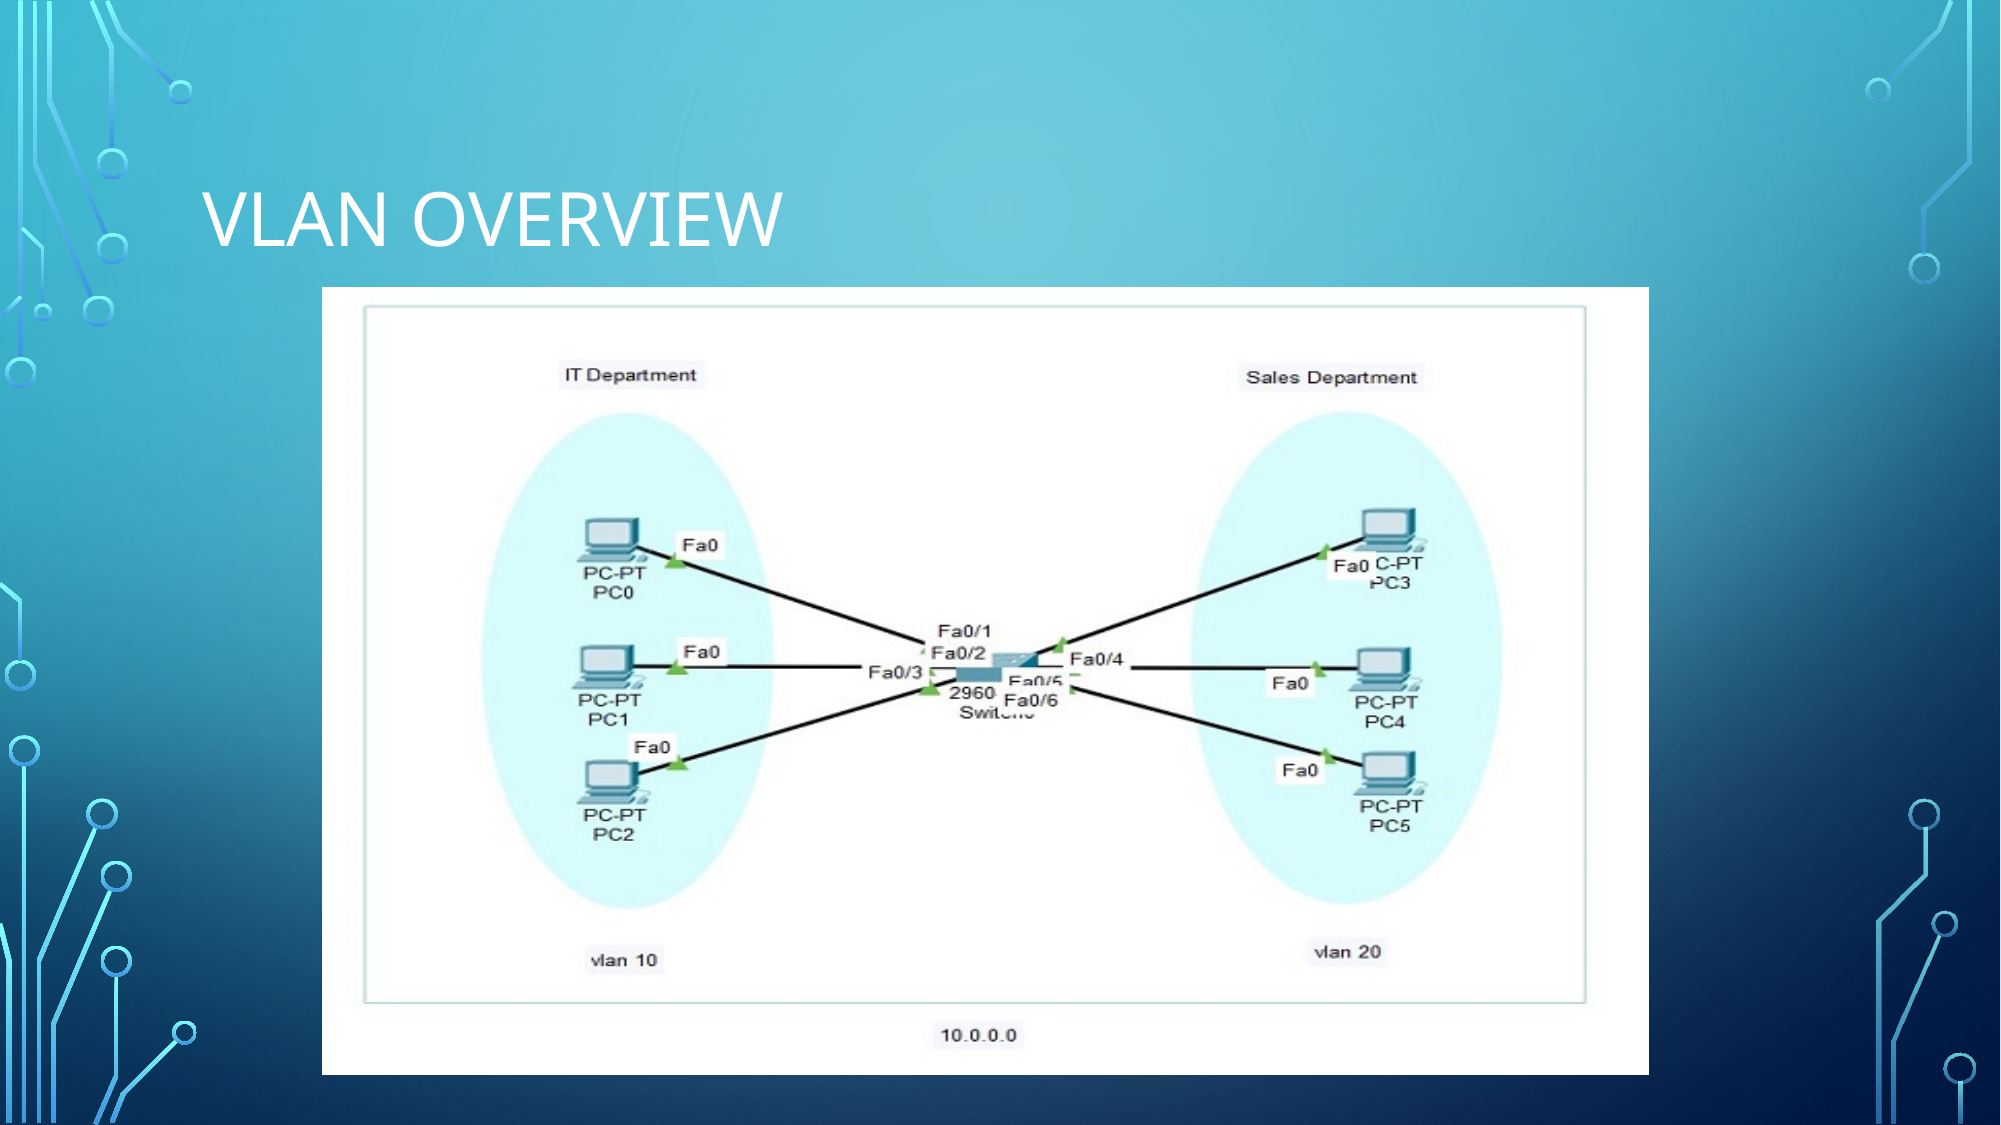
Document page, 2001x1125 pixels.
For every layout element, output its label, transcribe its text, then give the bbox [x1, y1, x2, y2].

title VLAN Overview [187, 101, 1813, 344]
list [322, 287, 1649, 1075]
